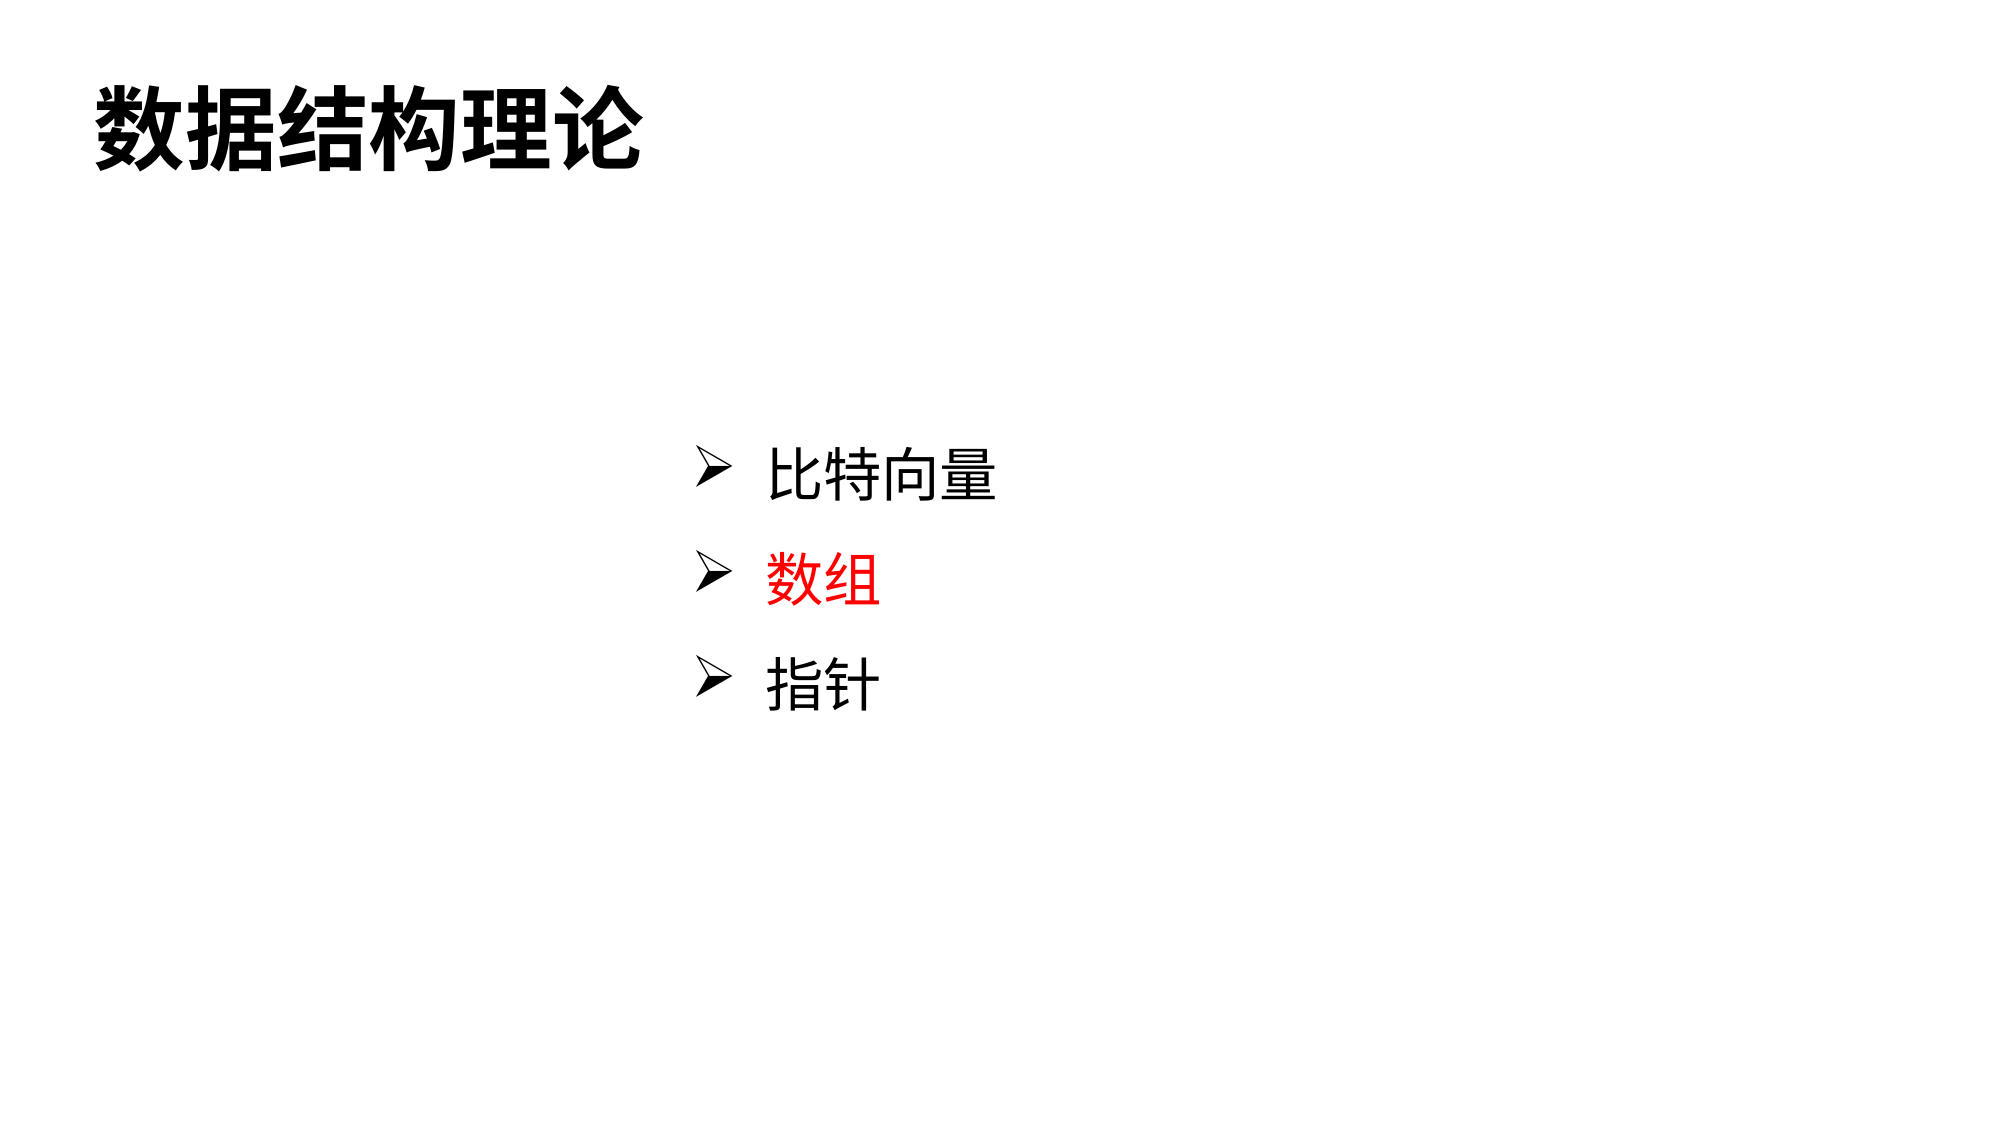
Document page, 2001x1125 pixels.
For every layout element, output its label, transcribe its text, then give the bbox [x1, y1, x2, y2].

text_box 比特向量 数组 指针 [676, 396, 1646, 726]
title 数据结构理论 [78, 25, 1804, 243]
